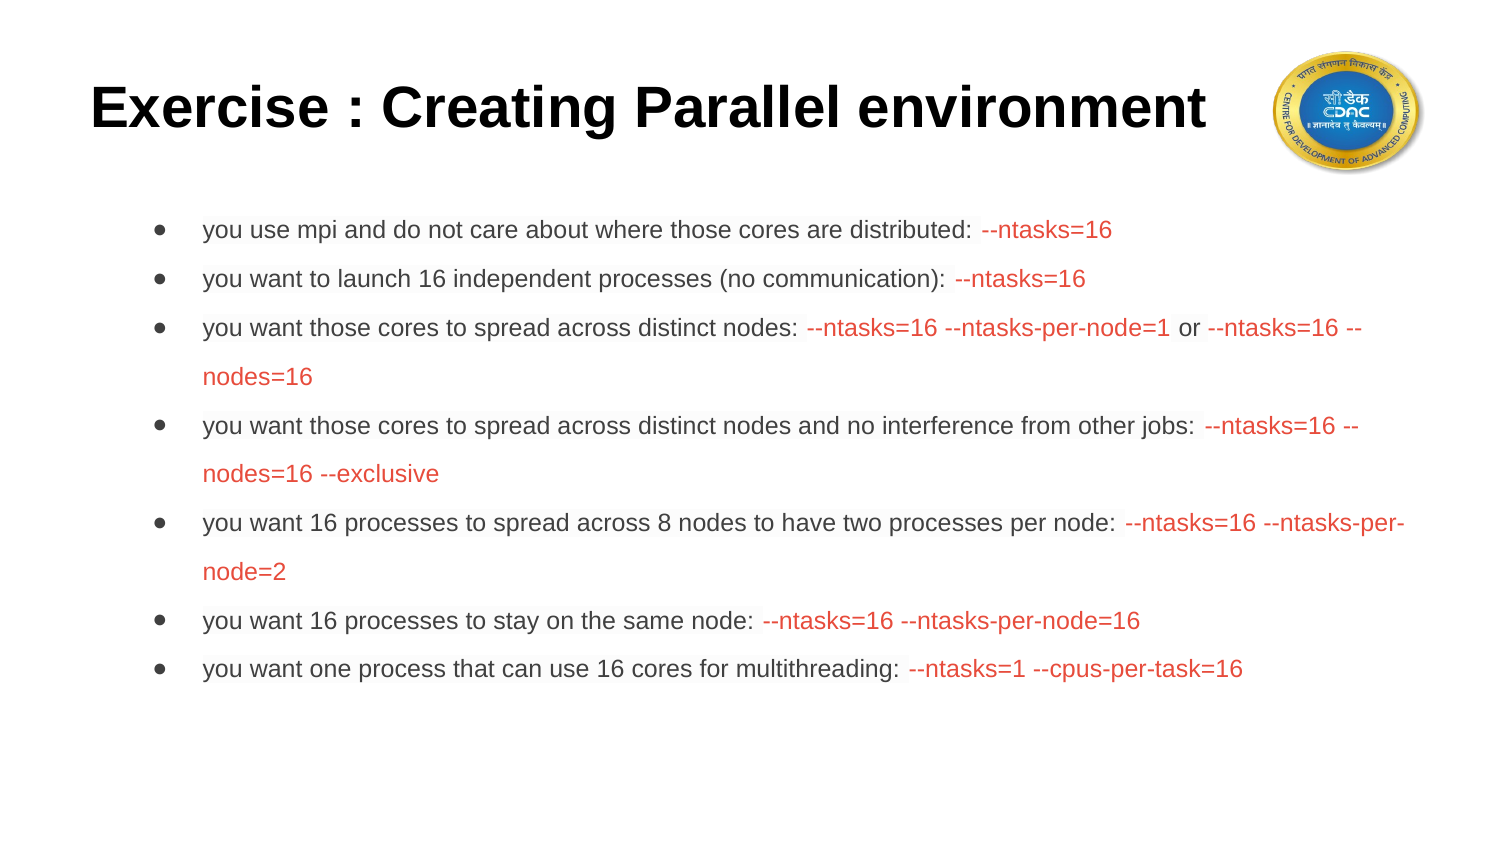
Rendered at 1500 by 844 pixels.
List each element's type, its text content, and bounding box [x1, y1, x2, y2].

list you use mpi and do not care about where those cores are distributed: --ntasks=16 you want to launch 16 independent processes (no communication): --ntasks=16 you want those cores to spread across distinct nodes: --ntasks=16 --ntasks-per-node=1 or --ntasks=16 --nodes=16 you want those cores to spread across distinct nodes and no interference from other jobs: --ntasks=16 --nodes=16 --exclusive you want 16 processes to spread across 8 nodes to have two processes per node: --ntasks=16 --ntasks-per-node=2 you want 16 processes to stay on the same node: --ntasks=16 --ntasks-per-node=16 you want one process that can use 16 cores for multithreading: --ntasks=1 --cpus-per-task=16 [75, 187, 1425, 793]
picture [1271, 50, 1426, 175]
title Exercise : Creating Parallel environment [75, 33, 1425, 175]
